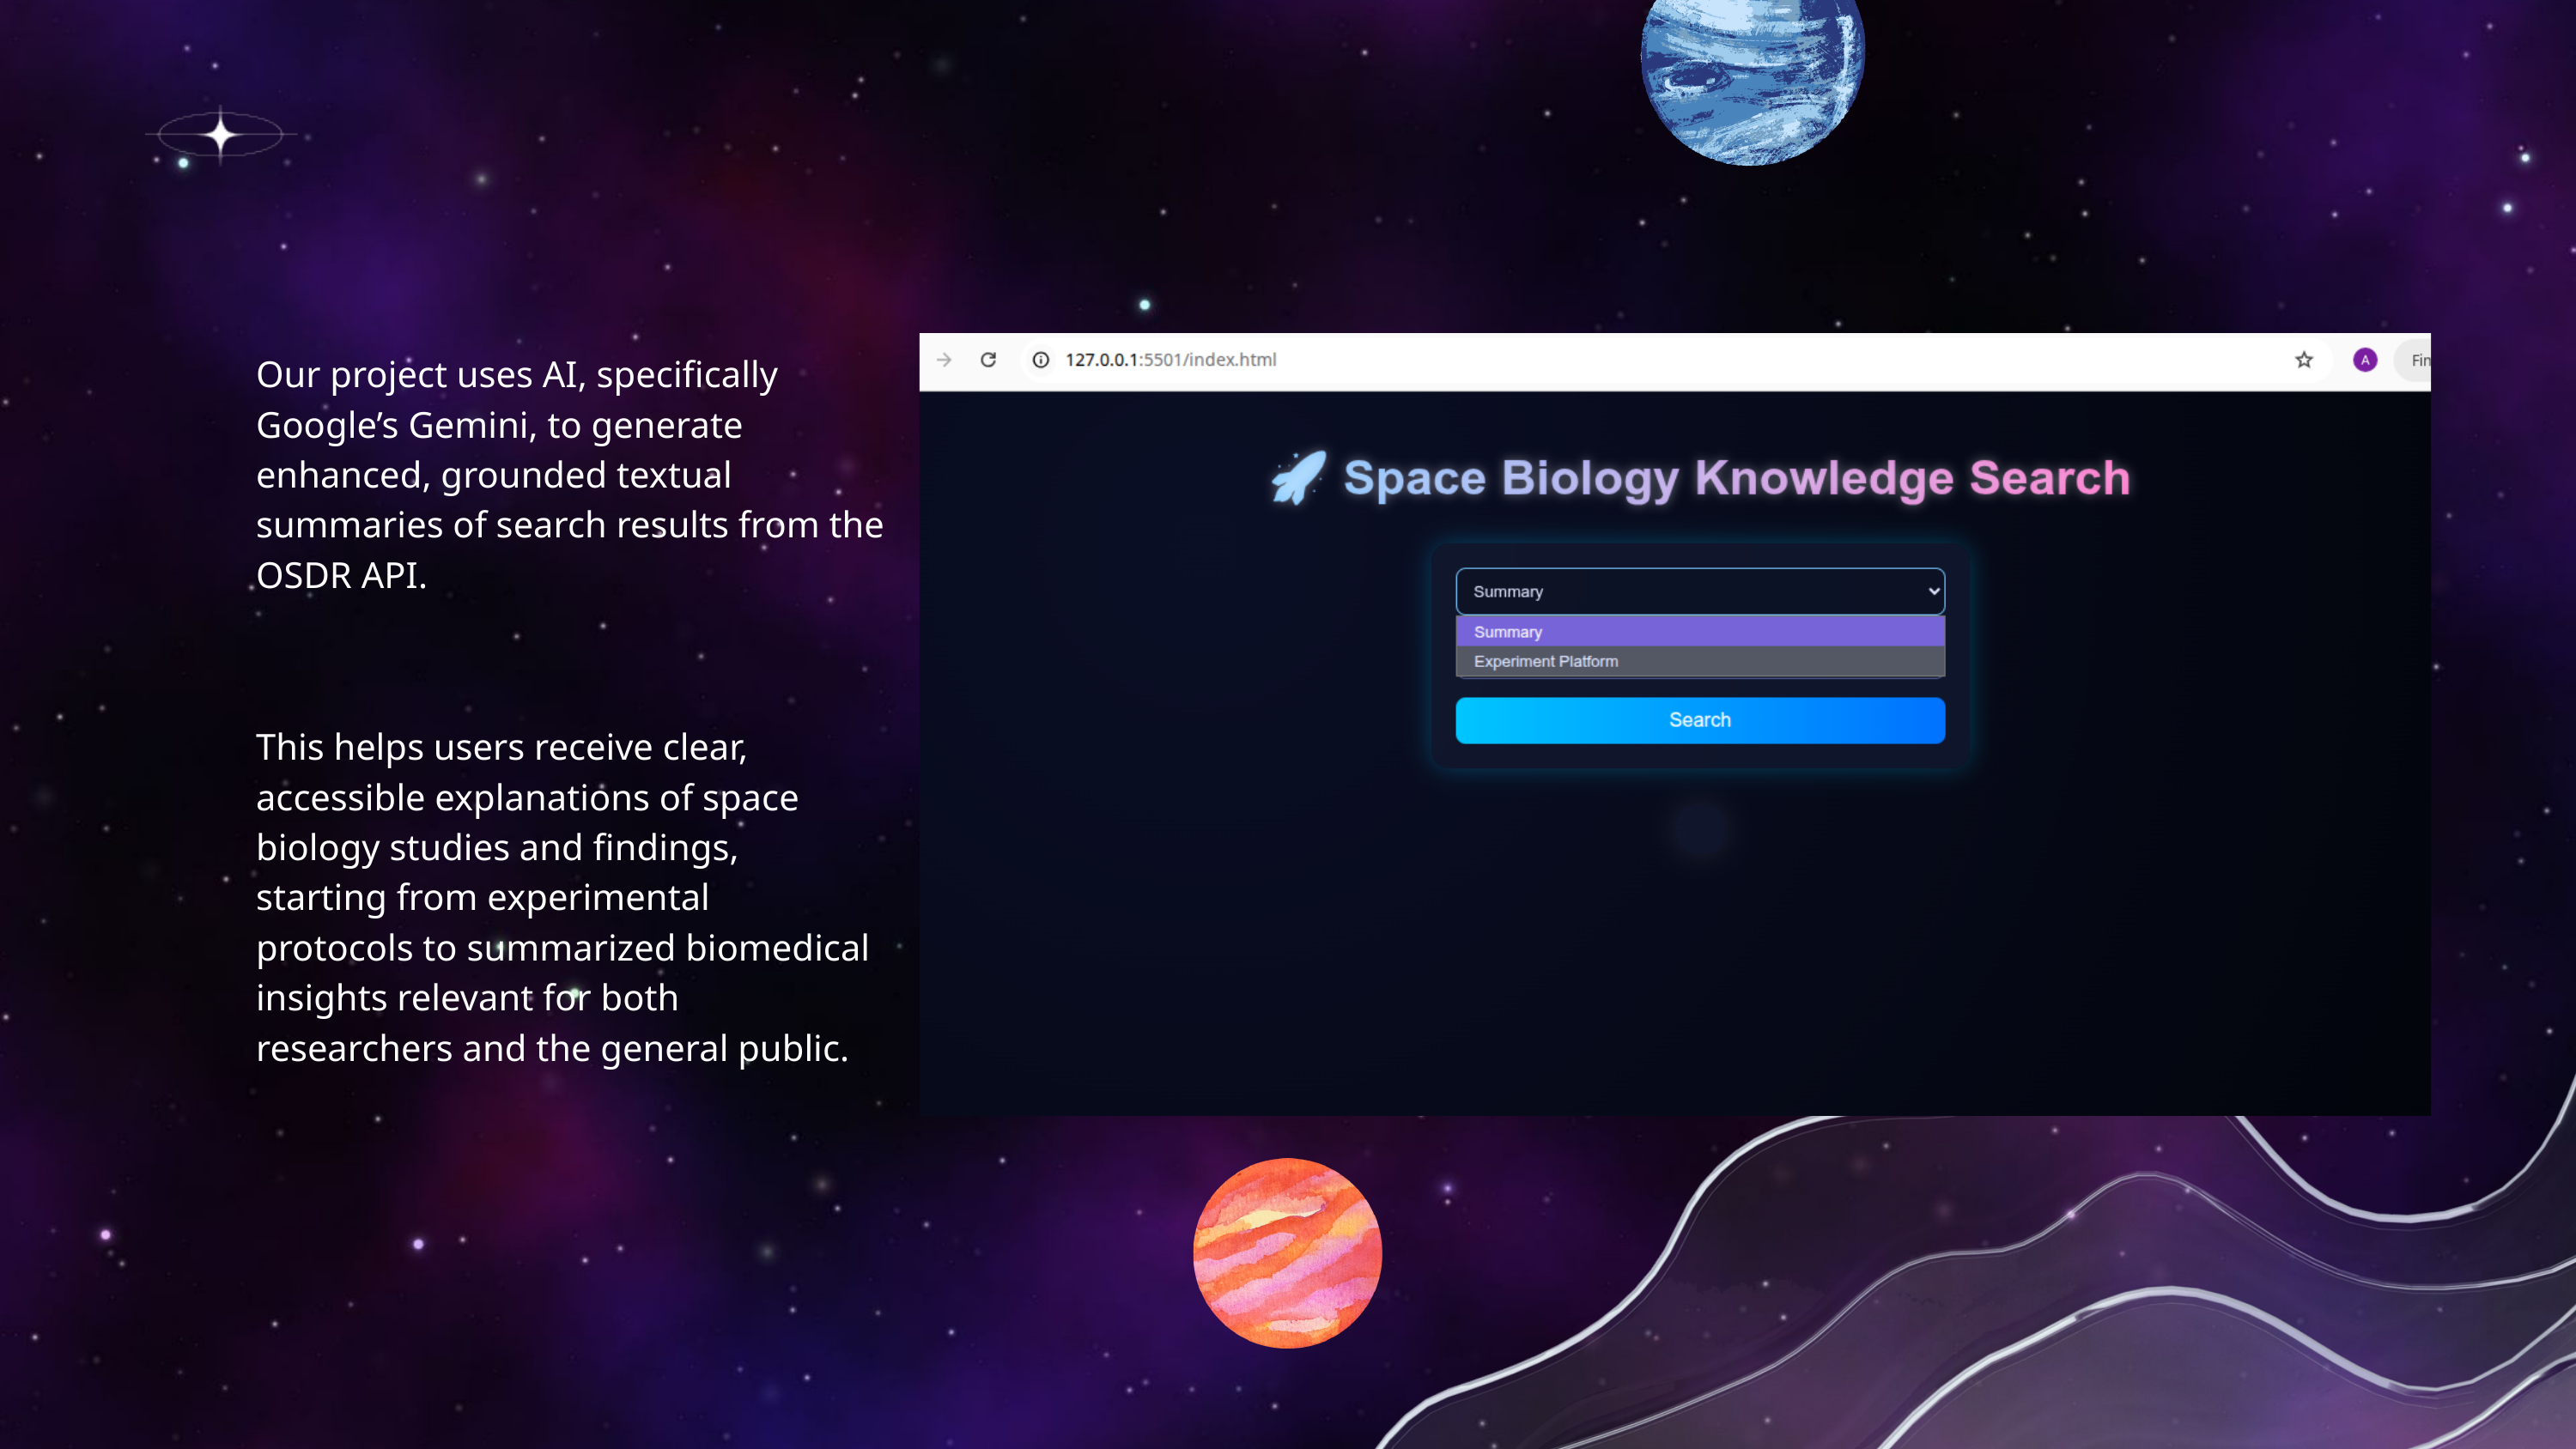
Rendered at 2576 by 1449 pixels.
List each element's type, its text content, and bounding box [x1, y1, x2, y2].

text_box This helps users receive clear, accessible explanations of space biology studies and findings, starting from experimental protocols to summarized biomedical insights relevant for both researchers and the general public. [256, 717, 872, 1069]
text_box [0, 0, 2576, 1449]
text_box Our project uses AI, specifically Google’s Gemini, to generate enhanced, grounded textual summaries of search results from the OSDR API. [256, 344, 892, 596]
text_box [1276, 778, 2576, 1449]
text_box [919, 333, 2432, 1116]
text_box [1640, 0, 1866, 167]
text_box [1193, 1158, 1382, 1349]
text_box [144, 105, 298, 167]
